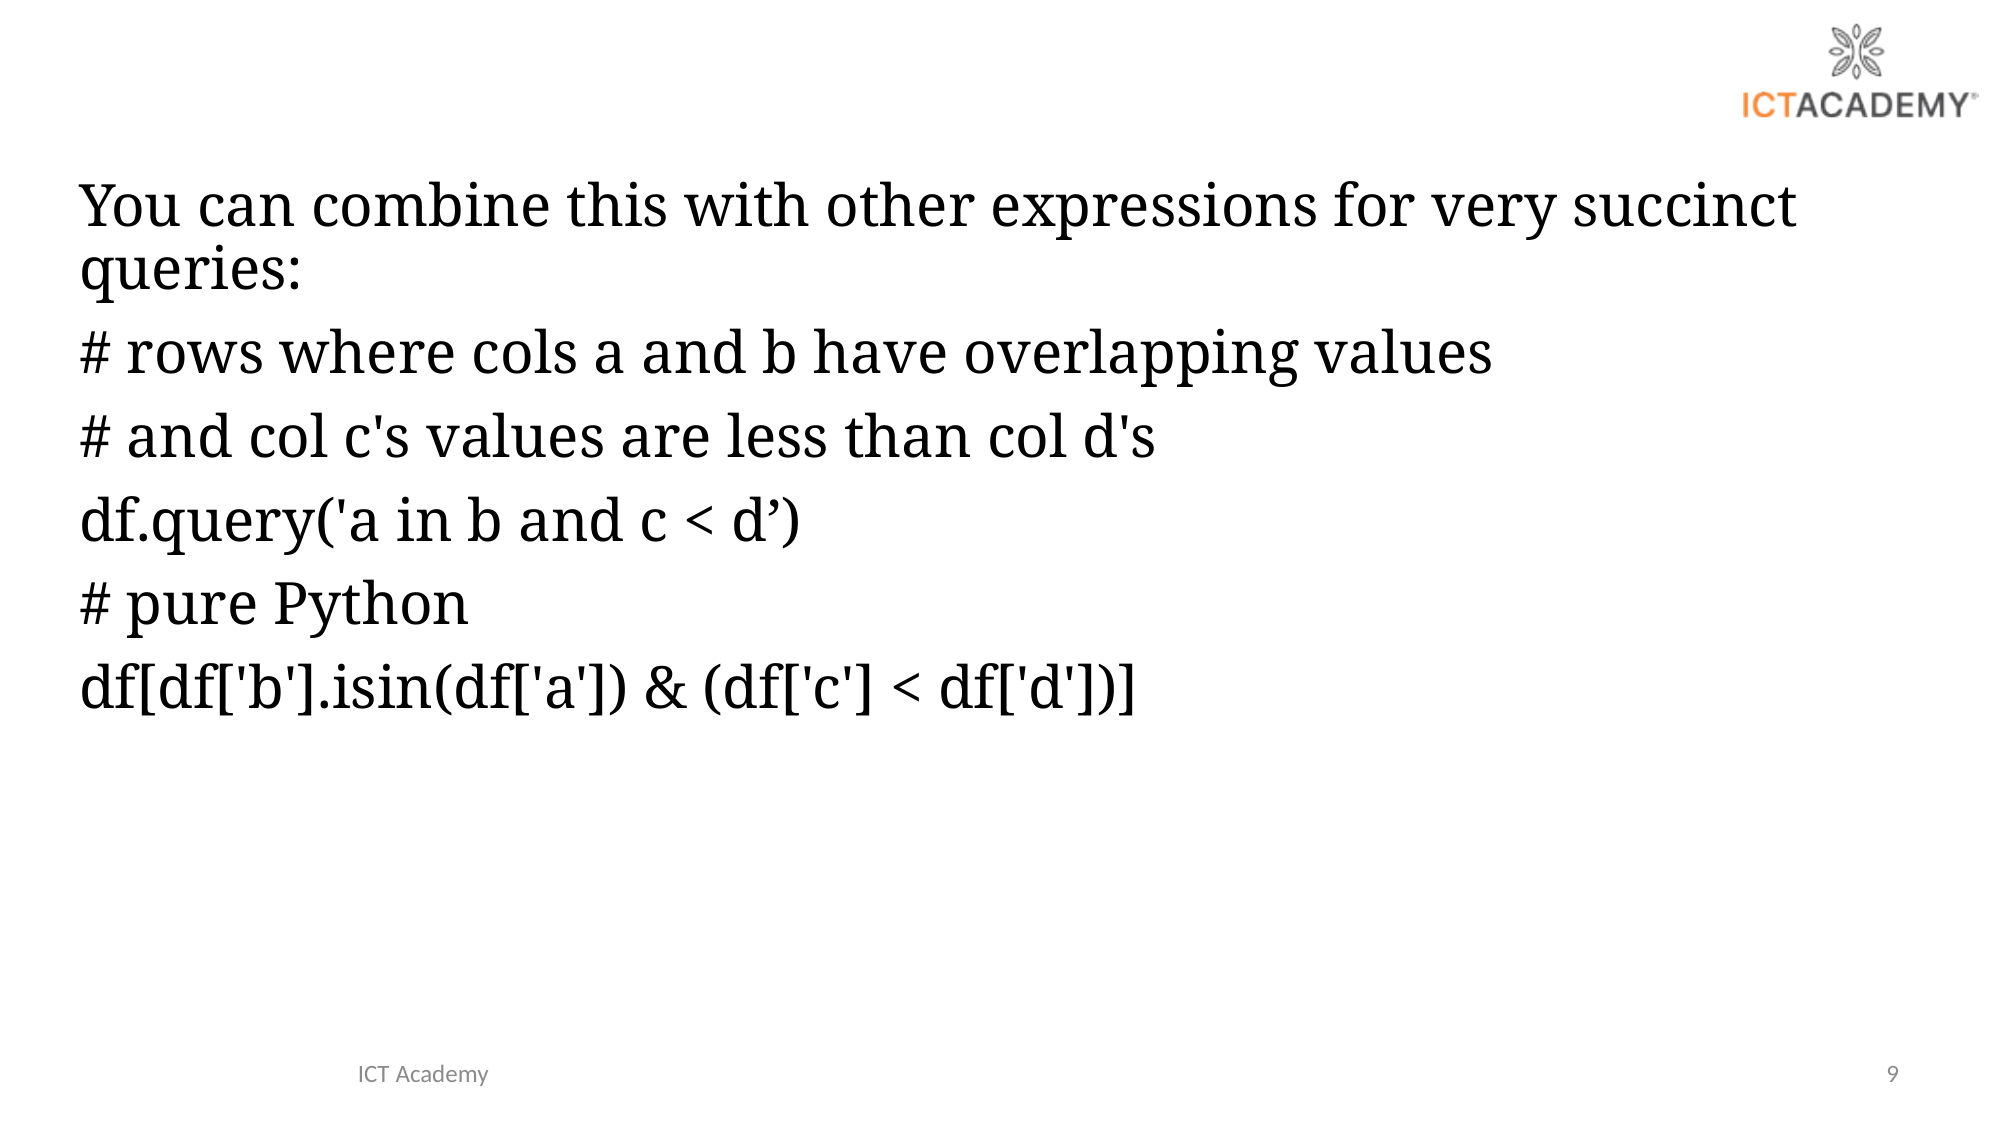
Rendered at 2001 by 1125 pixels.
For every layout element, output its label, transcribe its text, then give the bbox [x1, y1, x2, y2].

list You can combine this with other expressions for very succinct queries: # rows where cols a and b have overlapping values # and col c's values are less than col d's df.query('a in b and c < d’) # pure Python df[df['b'].isin(df['a']) & (df['c'] < df['d'])] [64, 168, 1946, 1060]
picture [1743, 22, 1979, 120]
slide_number 9 [1464, 1042, 1915, 1103]
footer ICT Academy [85, 1042, 761, 1103]
